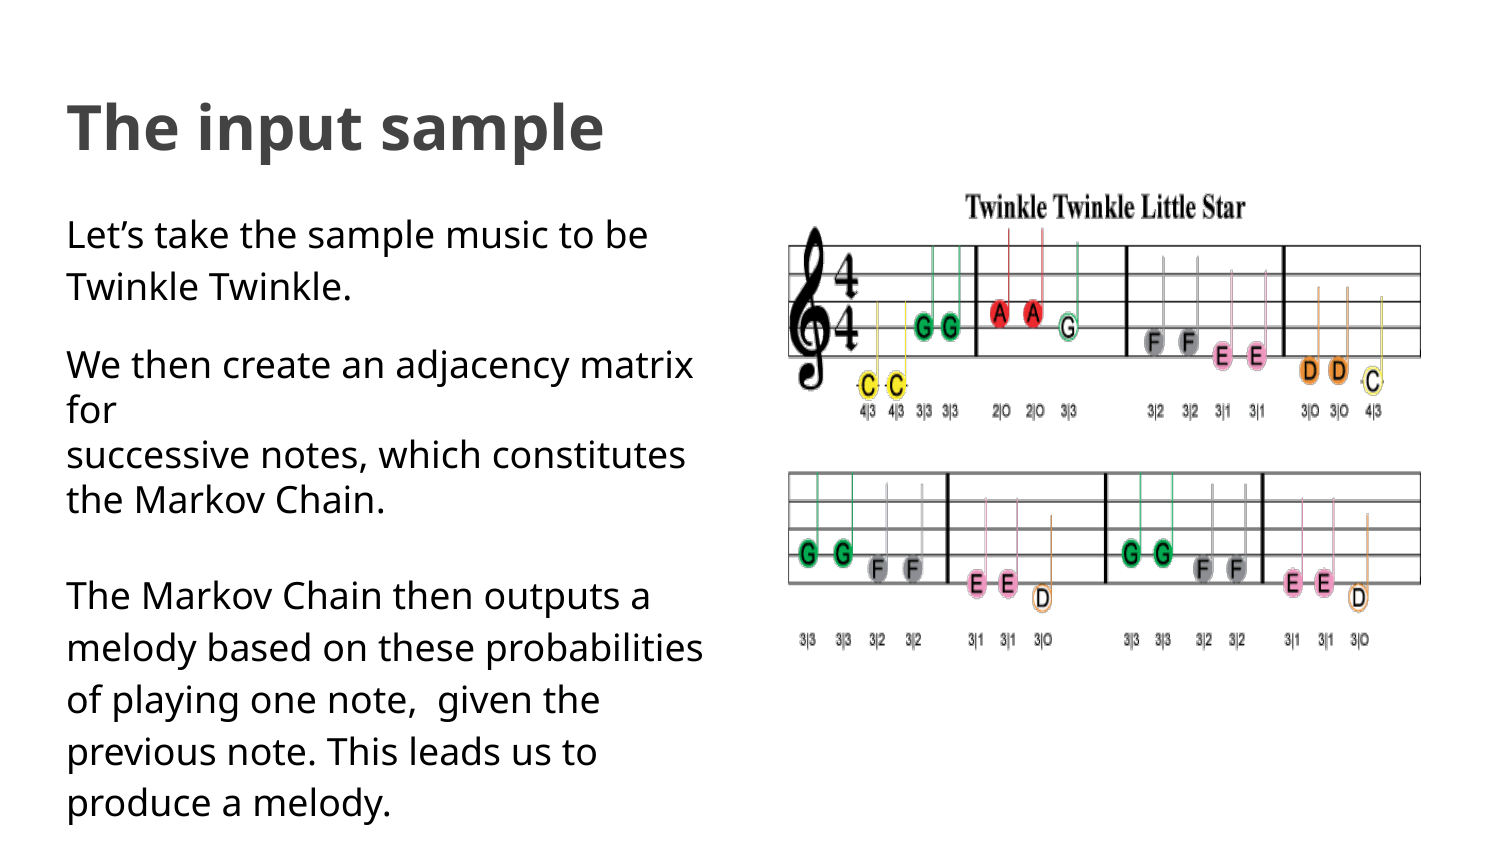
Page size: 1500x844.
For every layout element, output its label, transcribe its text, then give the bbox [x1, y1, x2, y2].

title The input sample [51, 72, 1449, 176]
picture [788, 188, 1422, 663]
list Let’s take the sample music to be Twinkle Twinkle. We then create an adjacency matrix for successive notes, which constitutes the Markov Chain. The Markov Chain then outputs a melody based on these probabilities of playing one note, given the previous note. This leads us to produce a melody. [51, 189, 751, 750]
